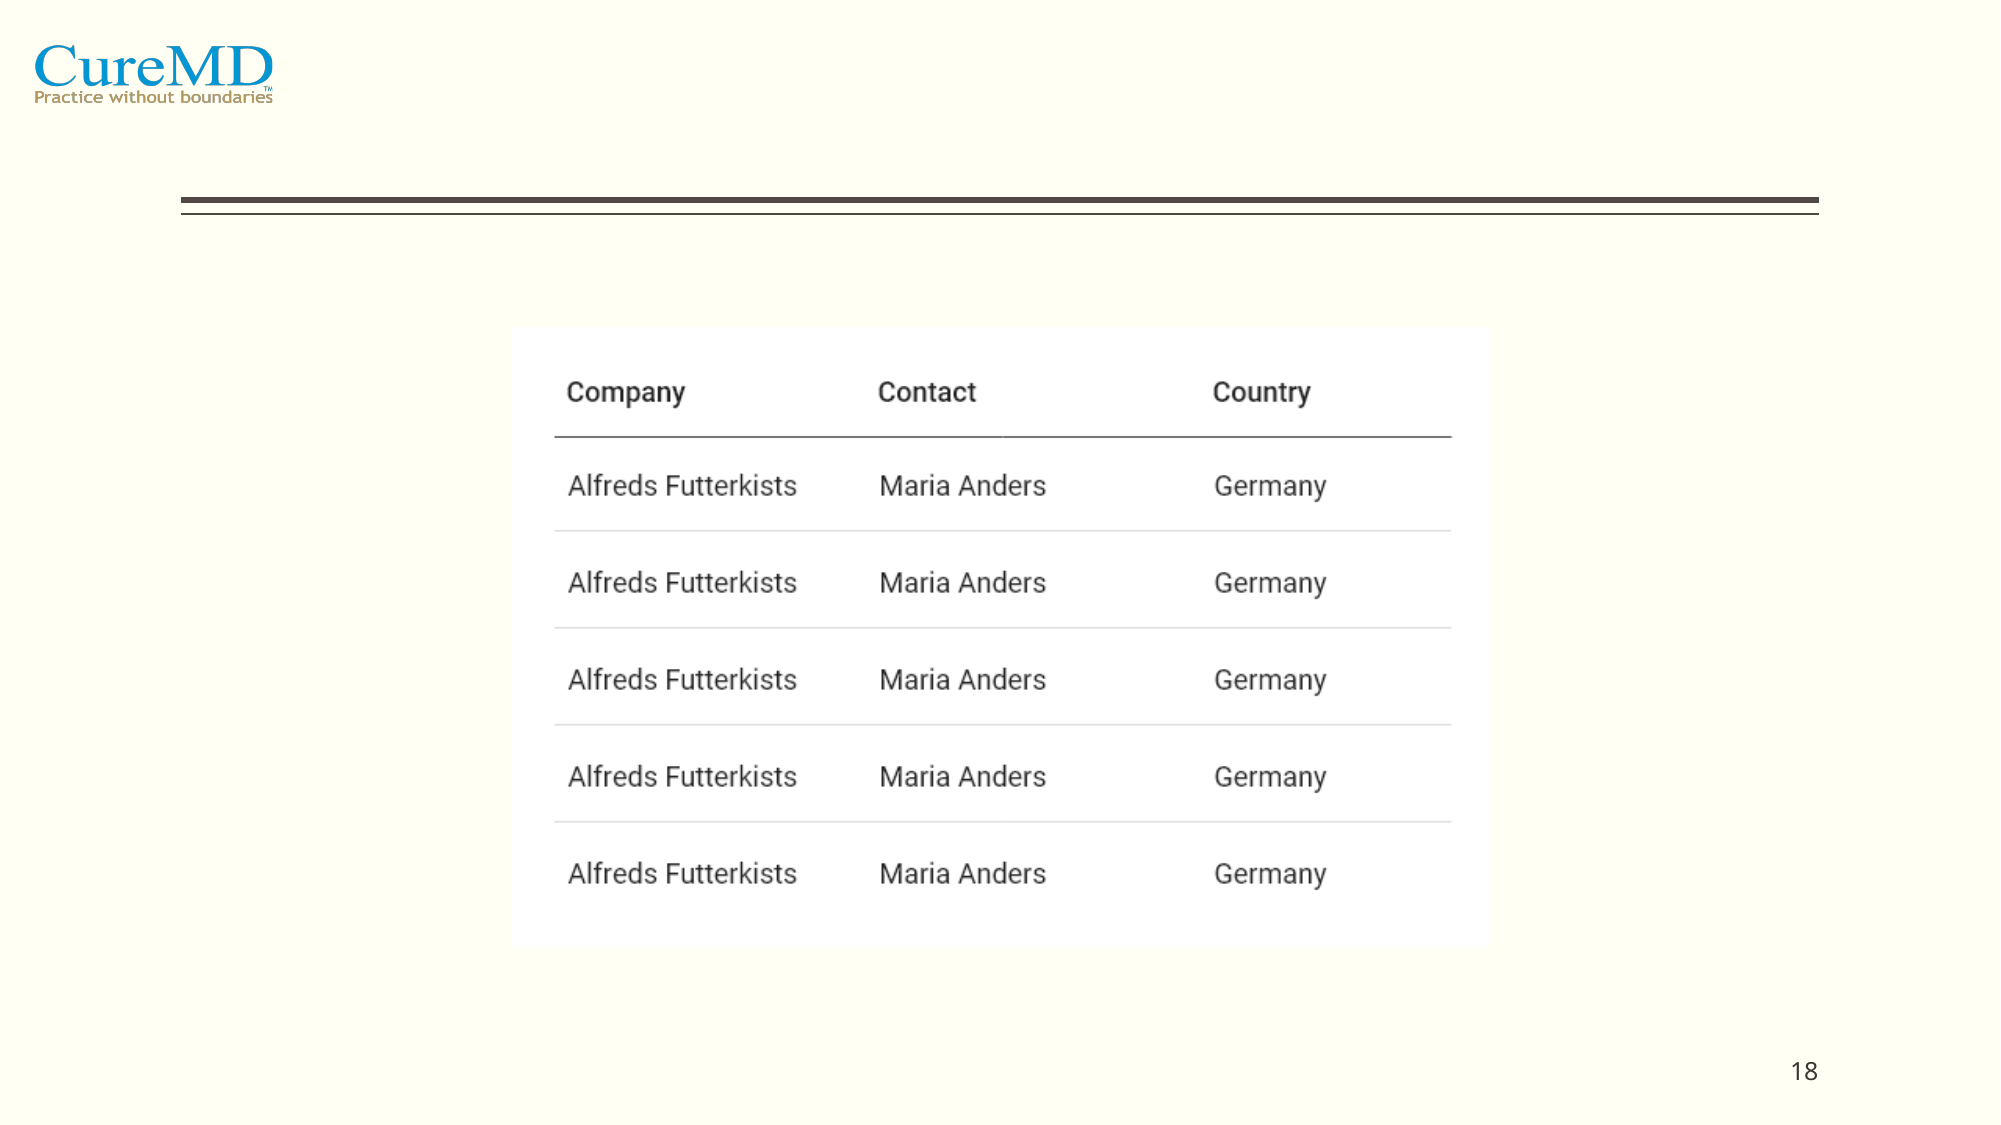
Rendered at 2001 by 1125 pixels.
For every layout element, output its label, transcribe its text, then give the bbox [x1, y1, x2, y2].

picture [35, 45, 51, 60]
picture [241, 49, 265, 83]
picture [35, 45, 273, 103]
slide_number 18 [1518, 1042, 1819, 1103]
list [511, 327, 1489, 948]
